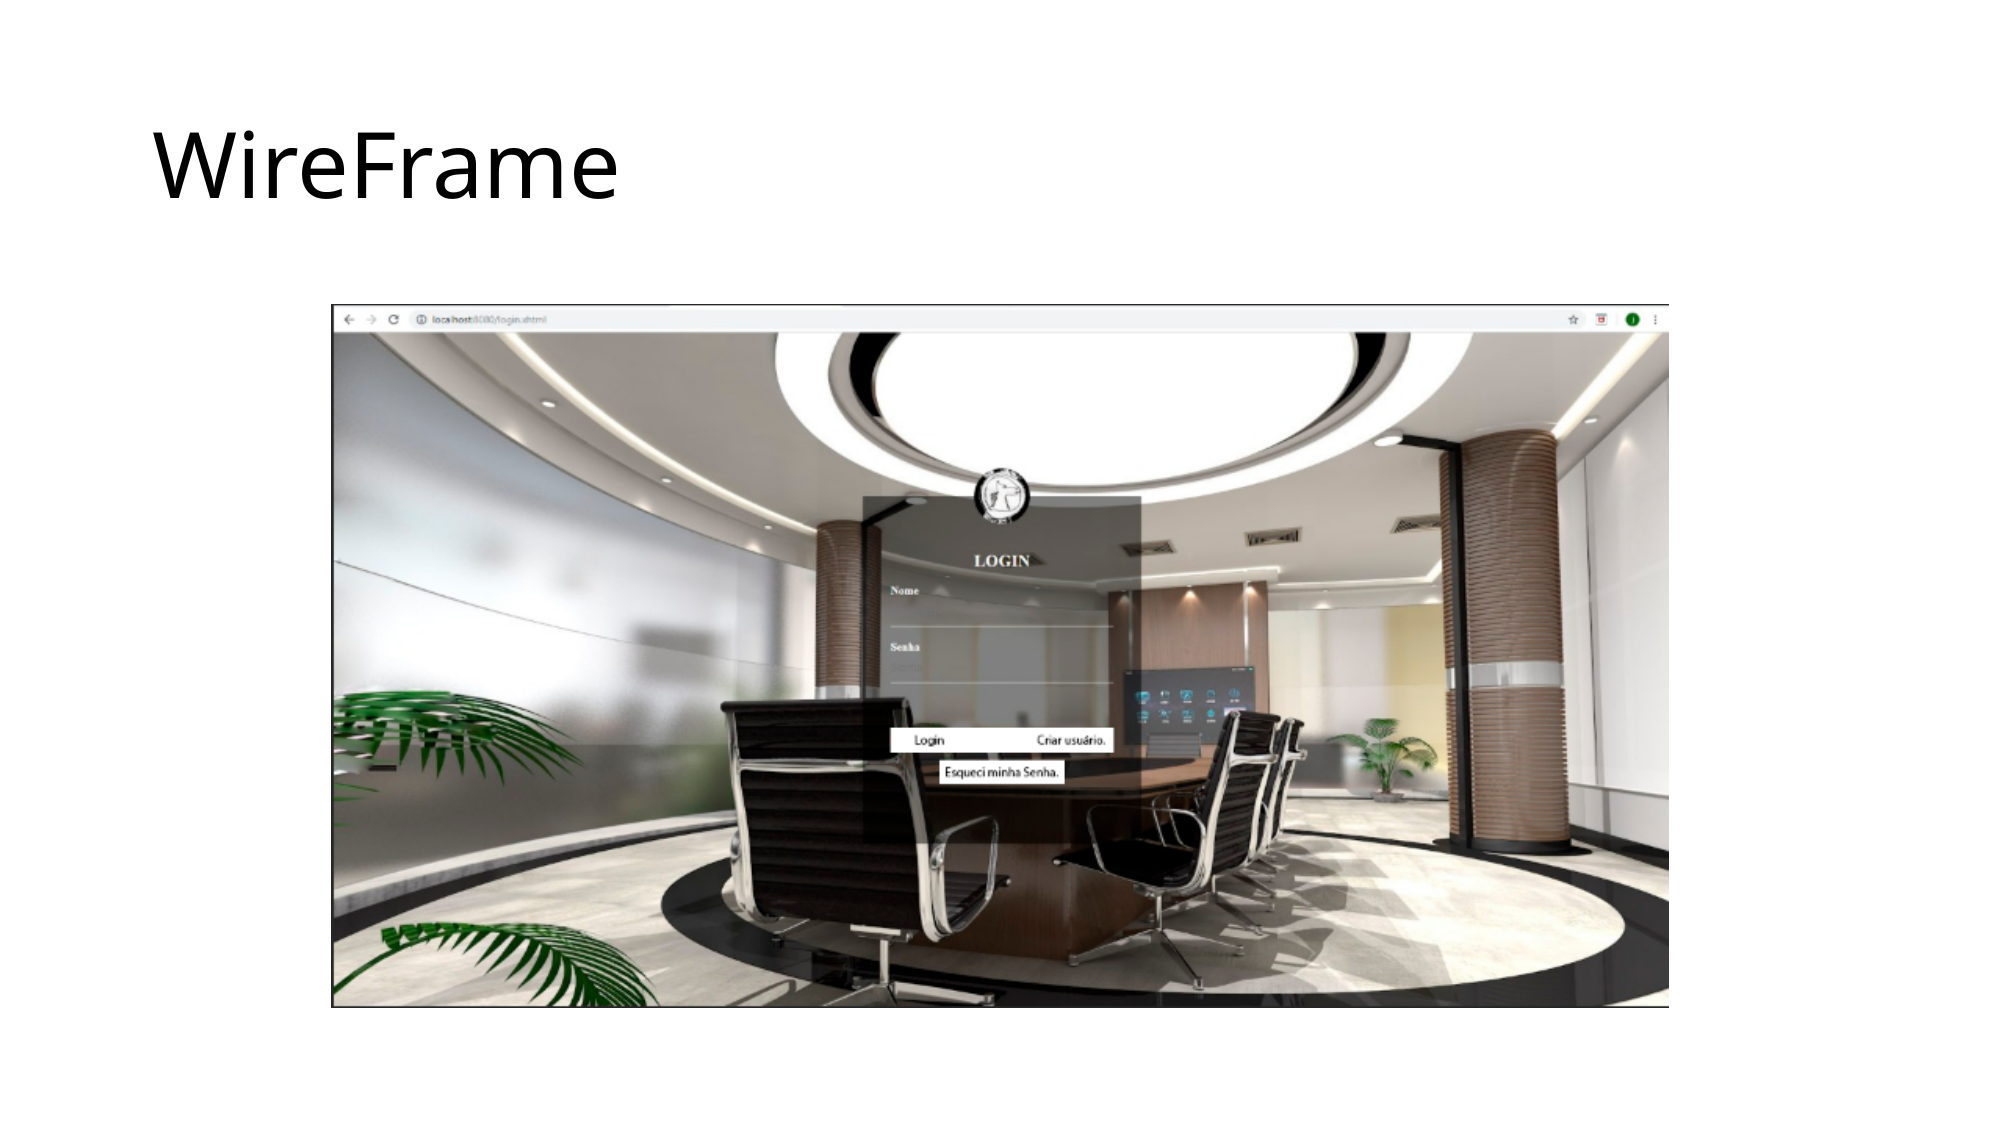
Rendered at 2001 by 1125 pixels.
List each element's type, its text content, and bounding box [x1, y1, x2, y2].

title WireFrame [137, 59, 1863, 278]
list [331, 304, 1669, 1008]
